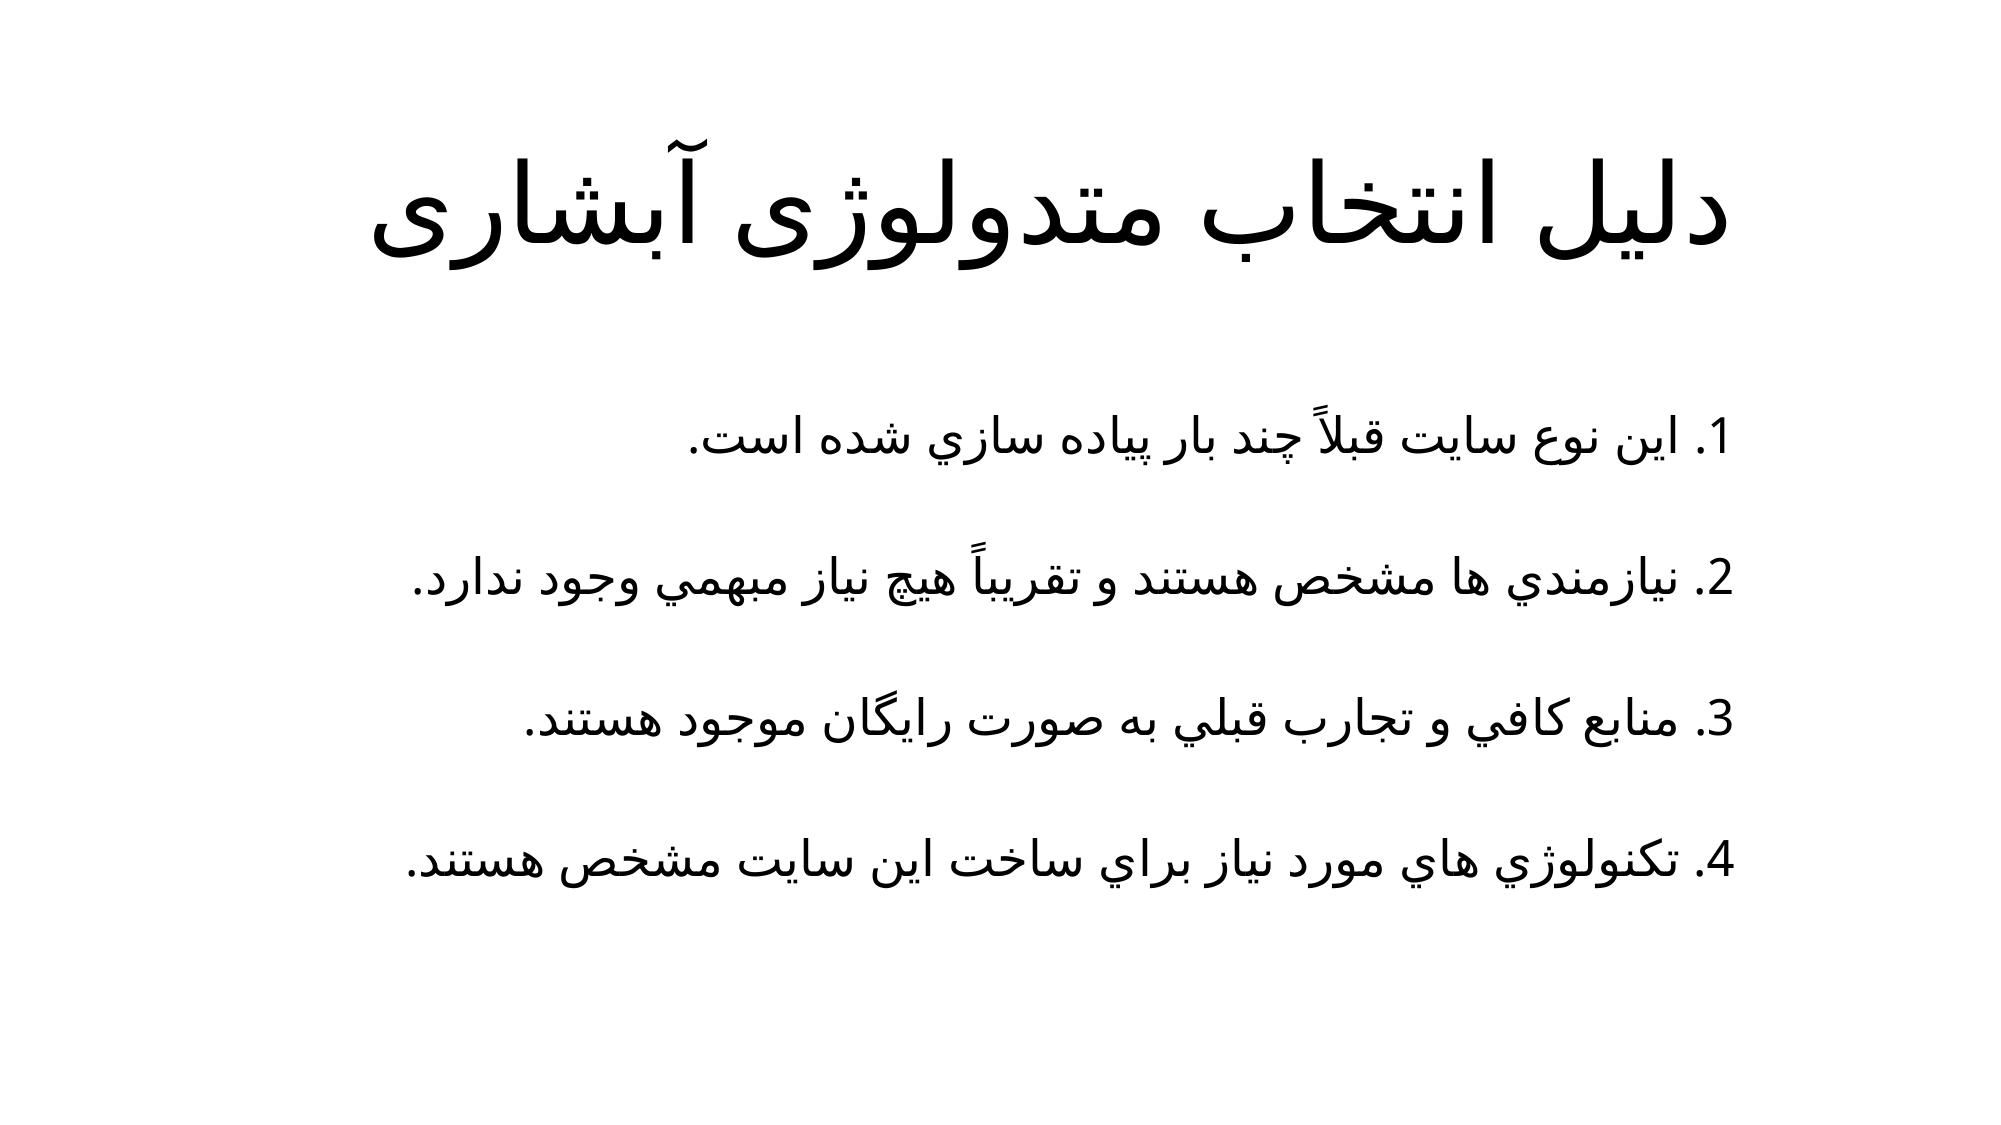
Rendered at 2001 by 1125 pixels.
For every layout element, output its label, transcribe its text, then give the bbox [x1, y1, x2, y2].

subtitle 1. اين نوع سايت قبلاً چند بار پياده سازي شده است. 2. نيازمندي ها مشخص هستند و تقريباً هيچ نياز مبهمي وجود ندارد. 3. منابع کافي و تجارب قبلي به صورت رايگان موجود هستند. 4. تکنولوژي هاي مورد نياز براي ساخت اين سايت مشخص هستند. [249, 335, 1750, 1063]
title دلیل انتخاب متدولوژی آبشاری [249, 137, 1750, 275]
